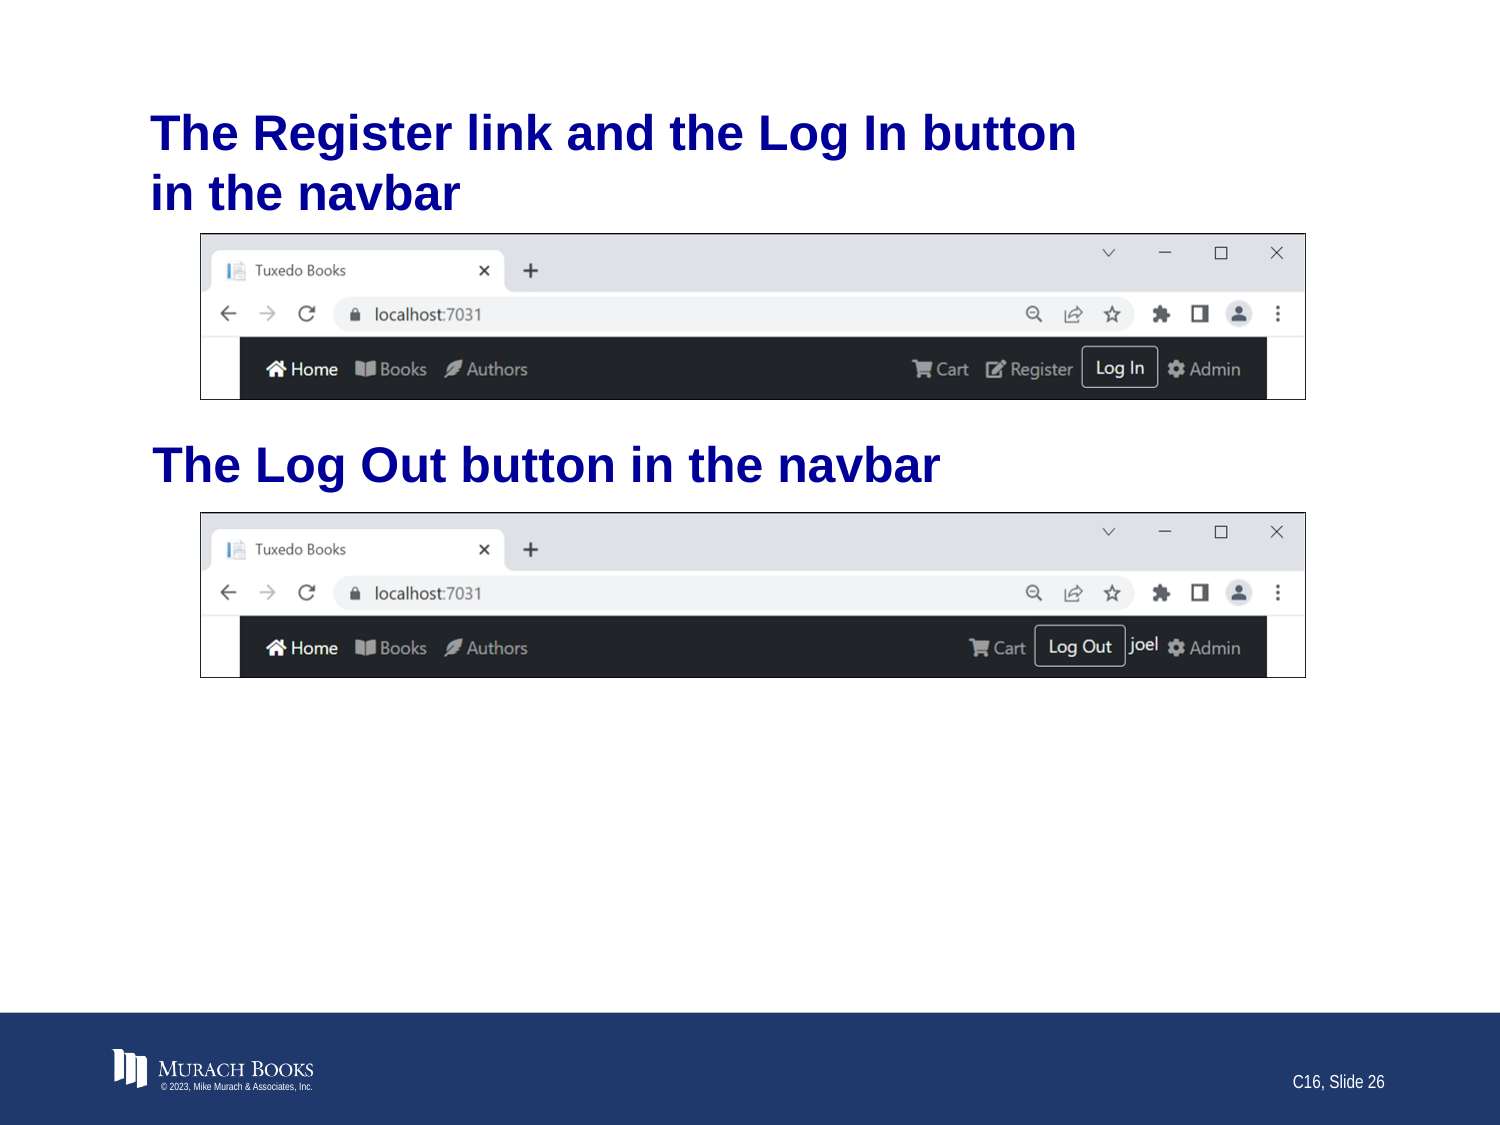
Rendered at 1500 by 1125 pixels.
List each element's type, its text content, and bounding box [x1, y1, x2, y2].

list The Log Out button in the navbar [137, 425, 1350, 500]
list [199, 512, 1306, 678]
footer © 2023, Mike Murach & Associates, Inc. [12, 1025, 463, 1100]
title The Register link and the Log In button in the navbar [150, 99, 1350, 222]
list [199, 233, 1306, 401]
slide_number C16, Slide 26 [1087, 1025, 1400, 1100]
